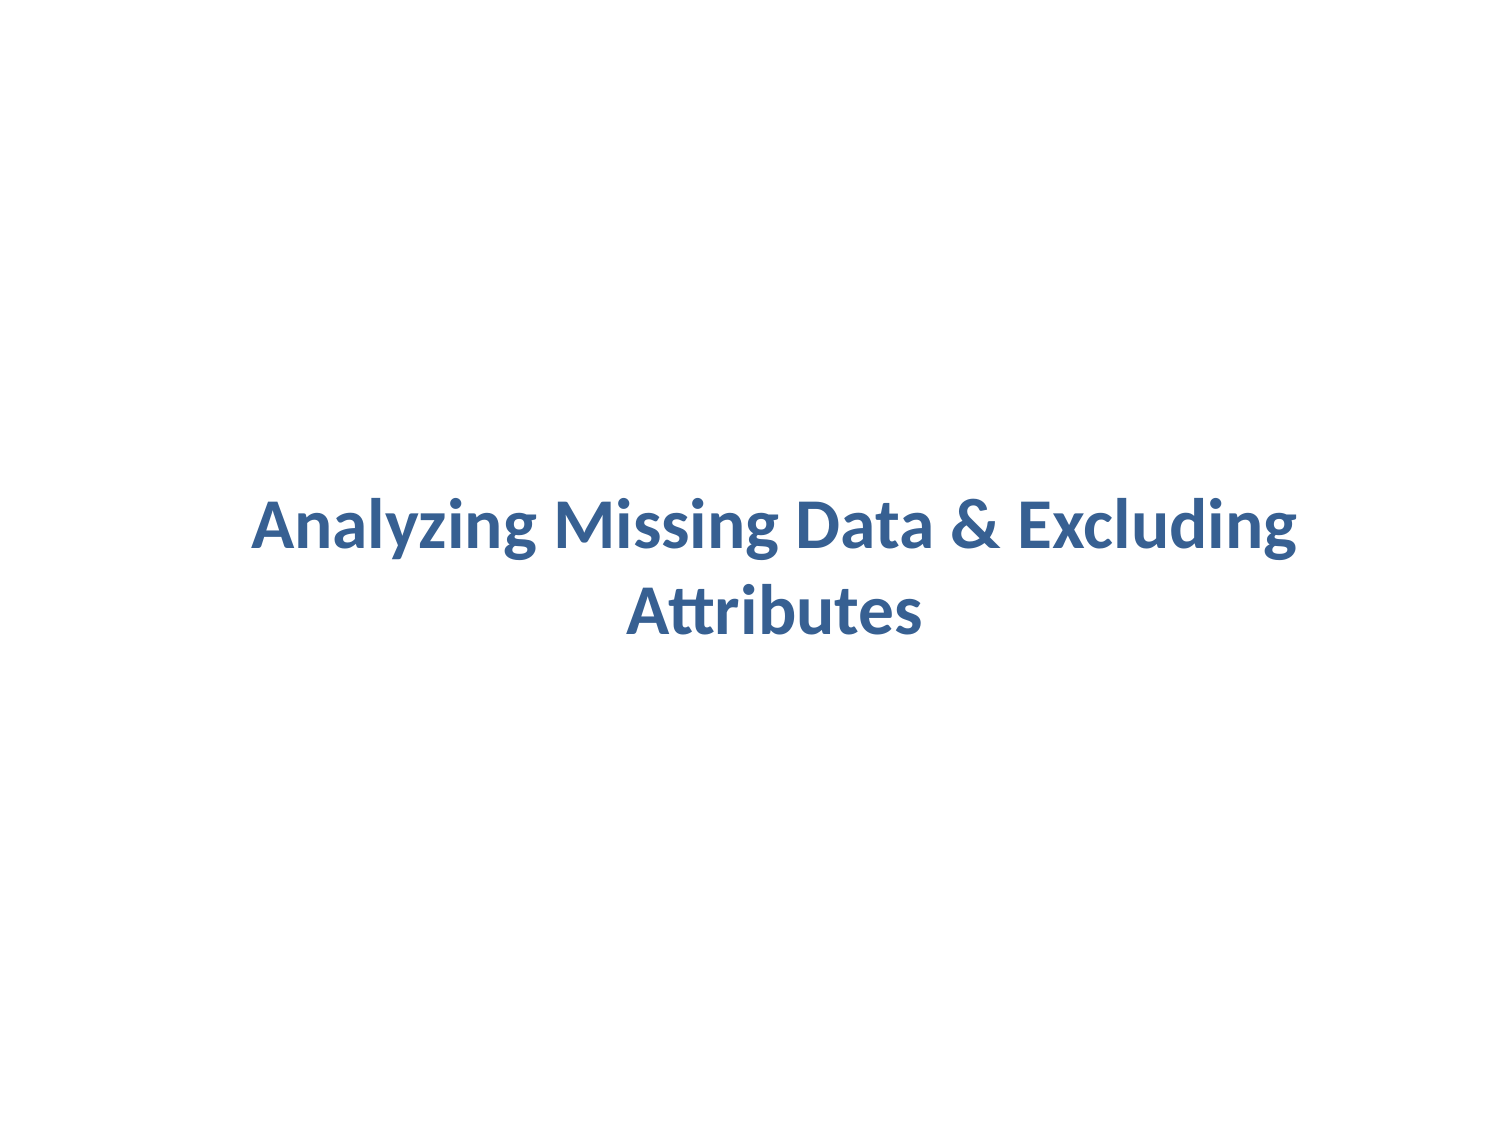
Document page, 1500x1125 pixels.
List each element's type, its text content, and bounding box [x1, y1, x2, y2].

title Analyzing Missing Data & Excluding Attributes [99, 468, 1450, 657]
